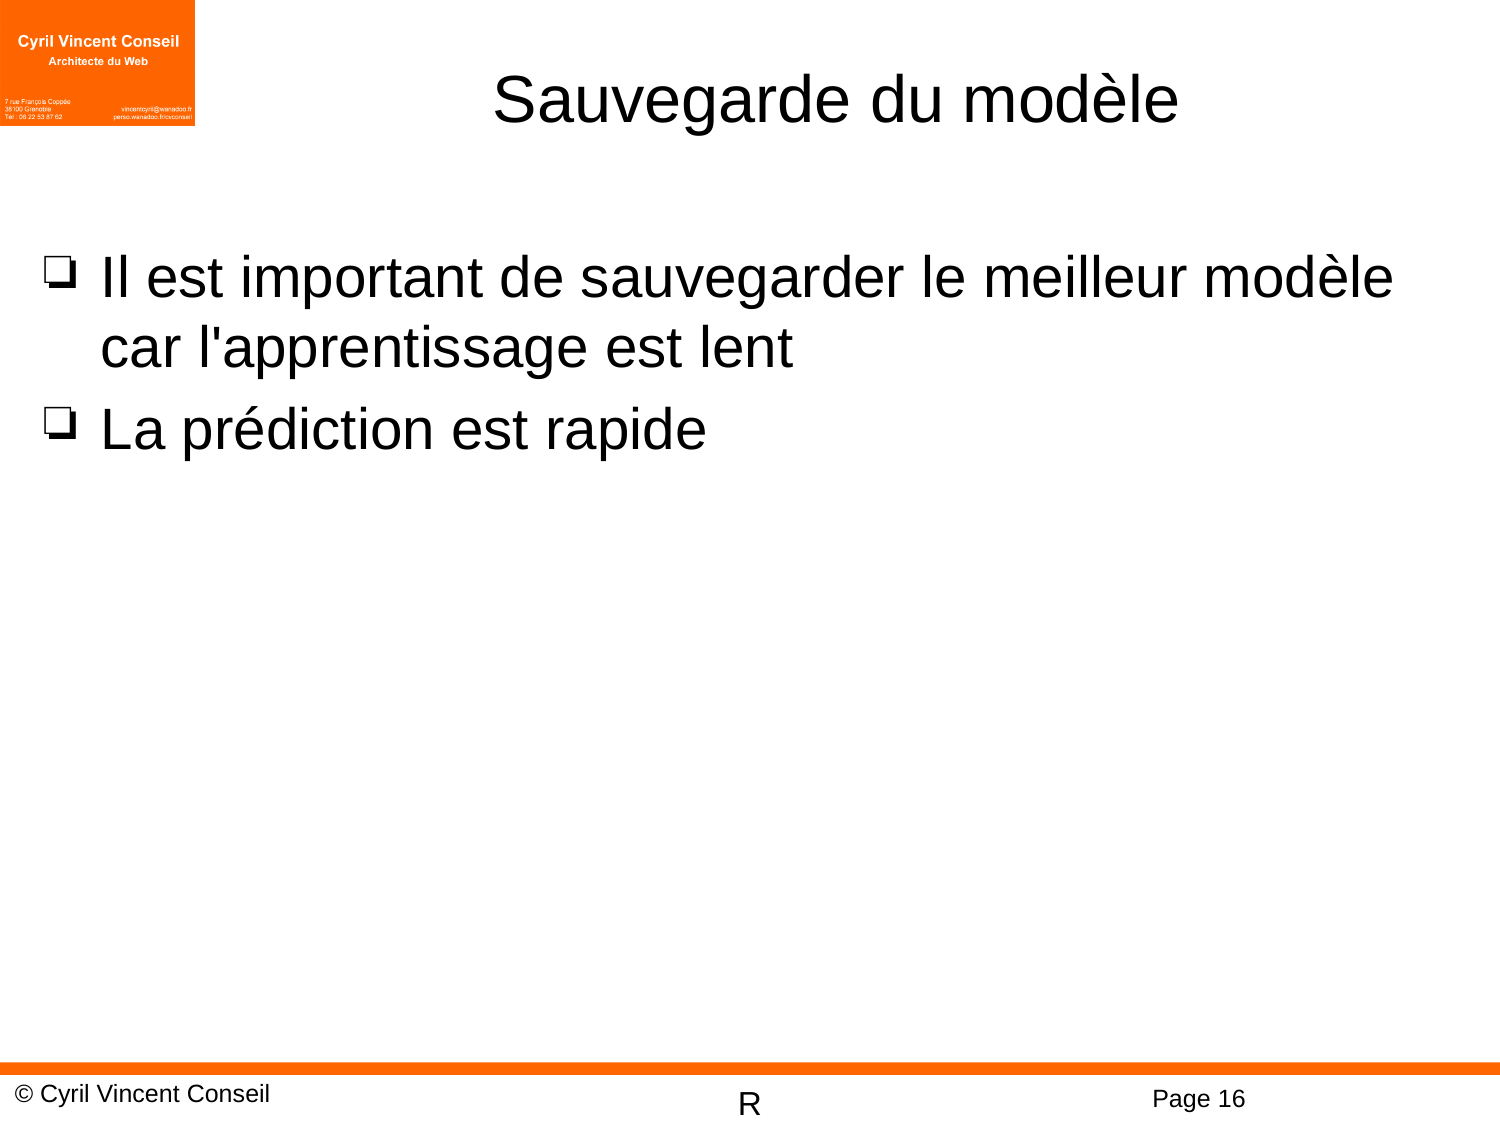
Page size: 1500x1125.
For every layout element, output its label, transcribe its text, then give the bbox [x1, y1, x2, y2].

picture [0, 0, 195, 126]
list Il est important de sauvegarder le meilleur modèle car l'apprentissage est lent La prédiction est rapide [29, 231, 1468, 1059]
title Sauvegarde du modèle [194, 2, 1480, 190]
